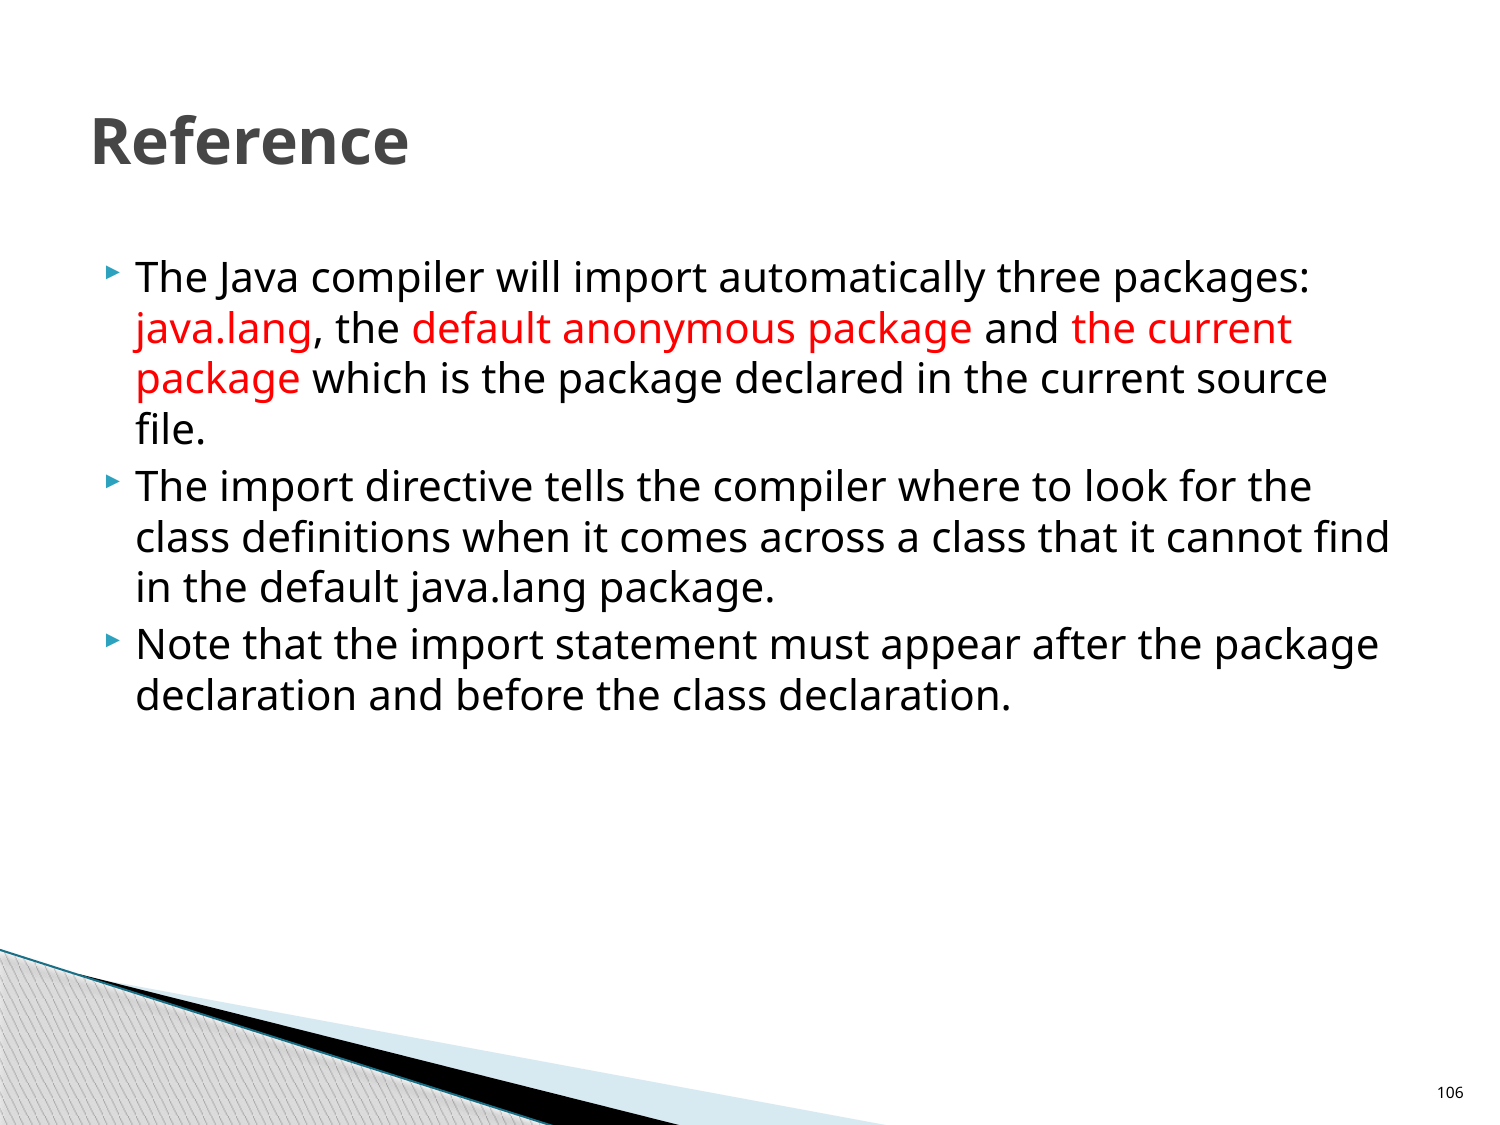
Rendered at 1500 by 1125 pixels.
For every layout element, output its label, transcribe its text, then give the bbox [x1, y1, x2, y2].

slide_number 106 [1418, 1051, 1479, 1112]
list The Java compiler will import automatically three packages: java.lang, the default anonymous package and the current package which is the package declared in the current source file. The import directive tells the compiler where to look for the class definitions when it comes across a class that it cannot find in the default java.lang package. Note that the import statement must appear after the package declaration and before the class declaration. [75, 242, 1425, 986]
title Reference [75, 45, 1425, 233]
